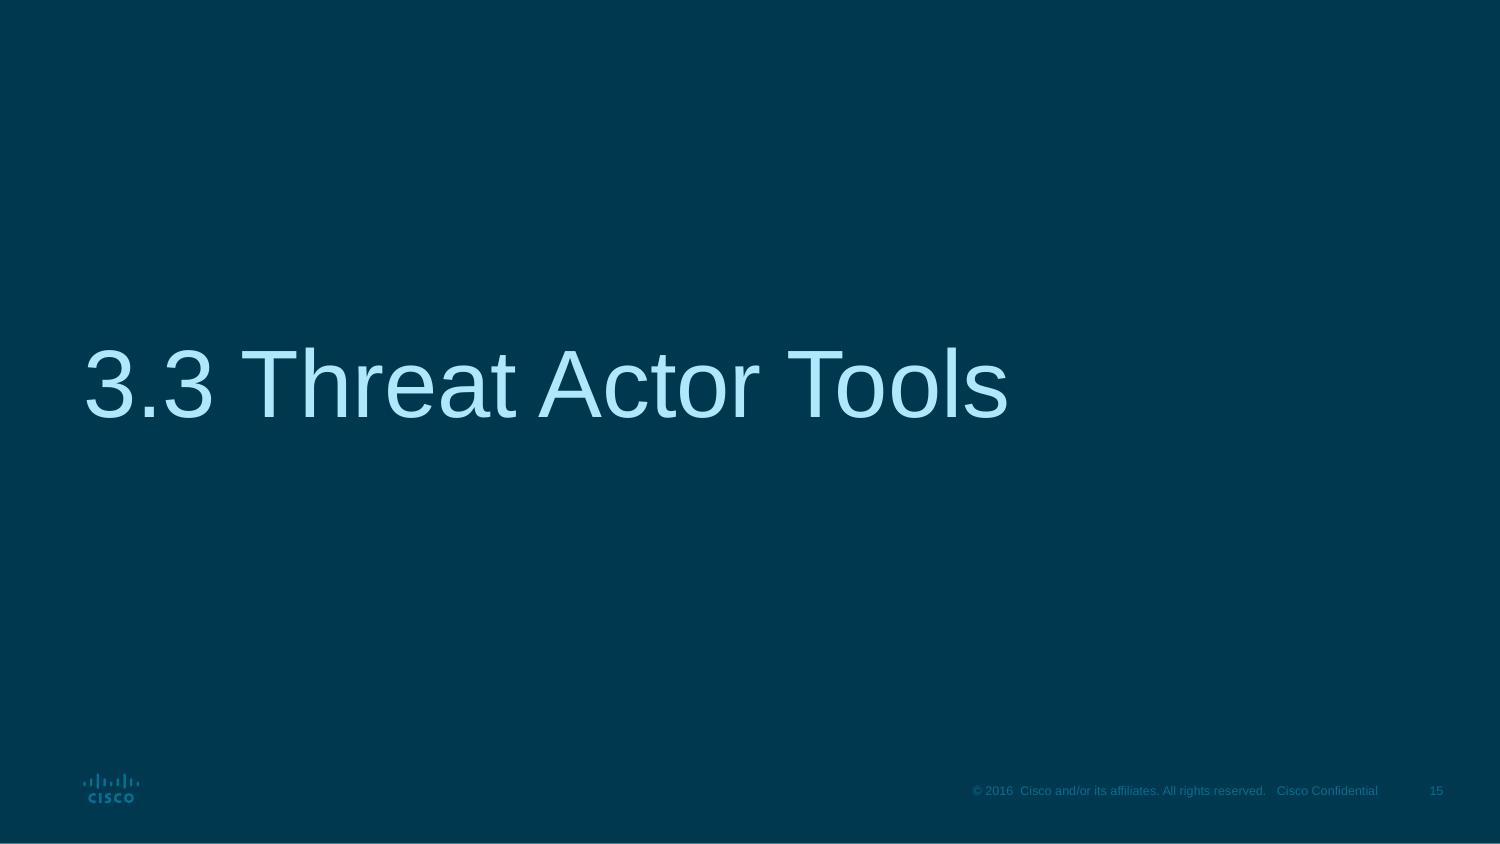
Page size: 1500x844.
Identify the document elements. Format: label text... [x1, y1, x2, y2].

title 3.3 Threat Actor Tools [68, 293, 1356, 446]
